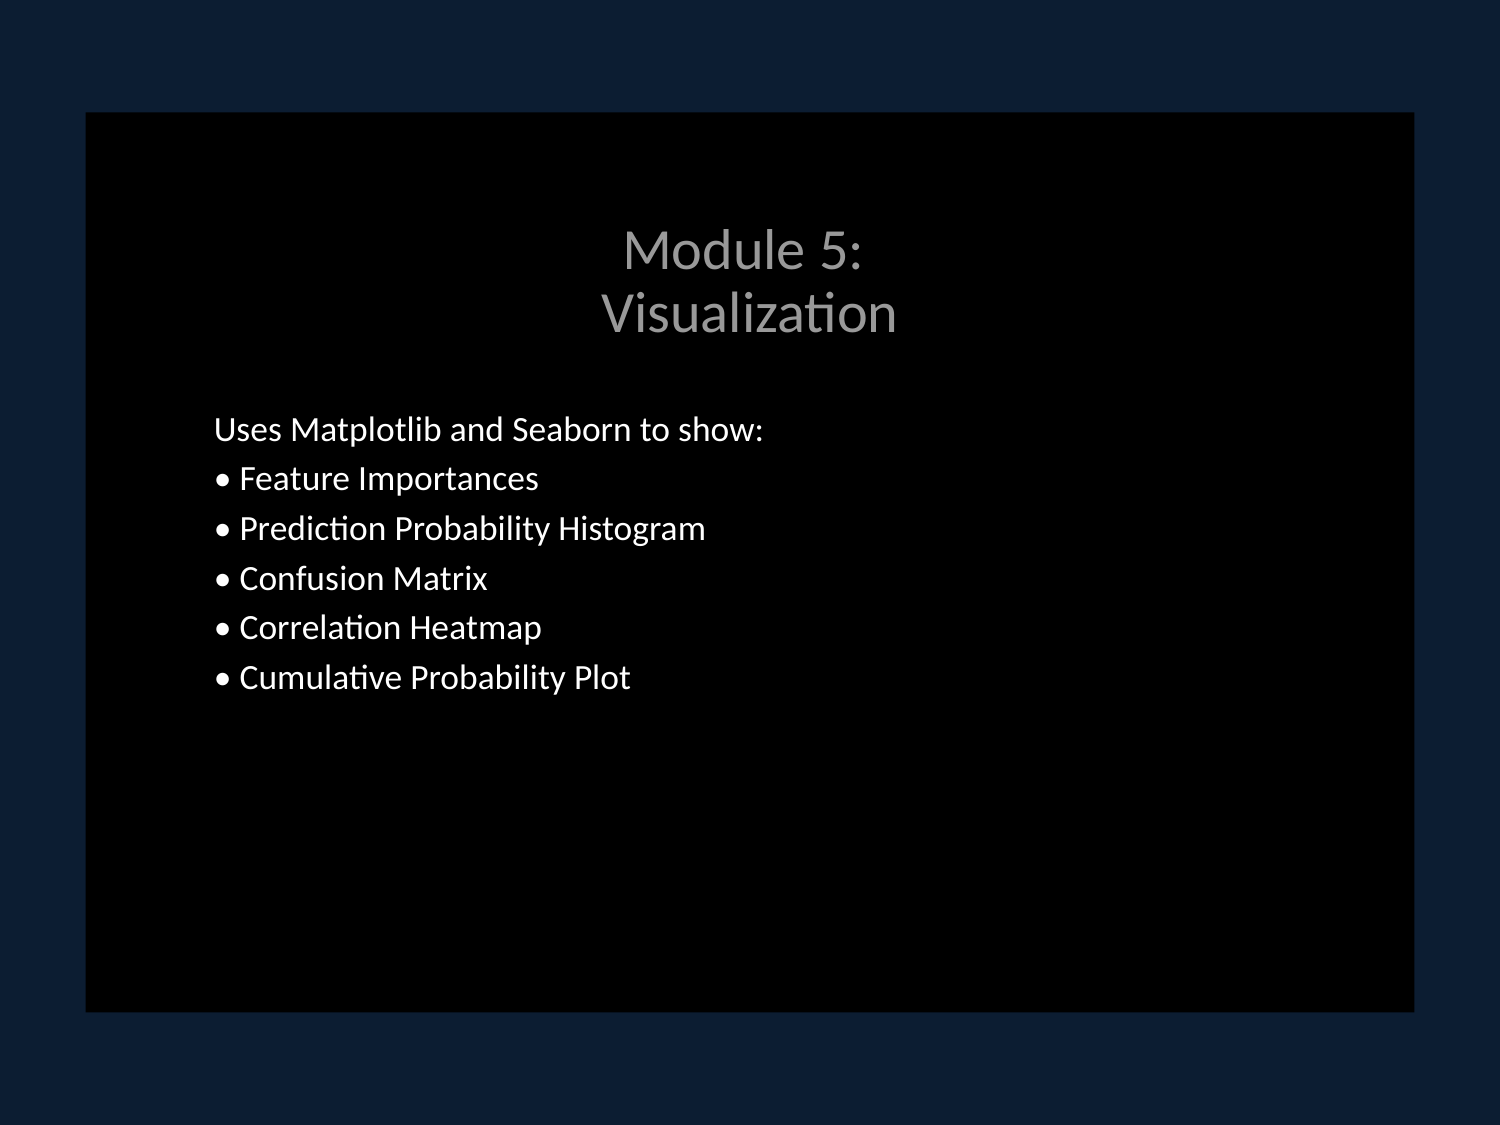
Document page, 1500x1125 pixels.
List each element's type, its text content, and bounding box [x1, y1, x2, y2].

list Uses Matplotlib and Seaborn to show: • Feature Importances • Prediction Probability Histogram • Confusion Matrix • Correlation Heatmap • Cumulative Probability Plot [198, 398, 1302, 919]
title Module 5: Visualization [198, 206, 1302, 353]
text_box [0, 0, 1500, 1125]
text_box [83, 110, 1416, 1014]
